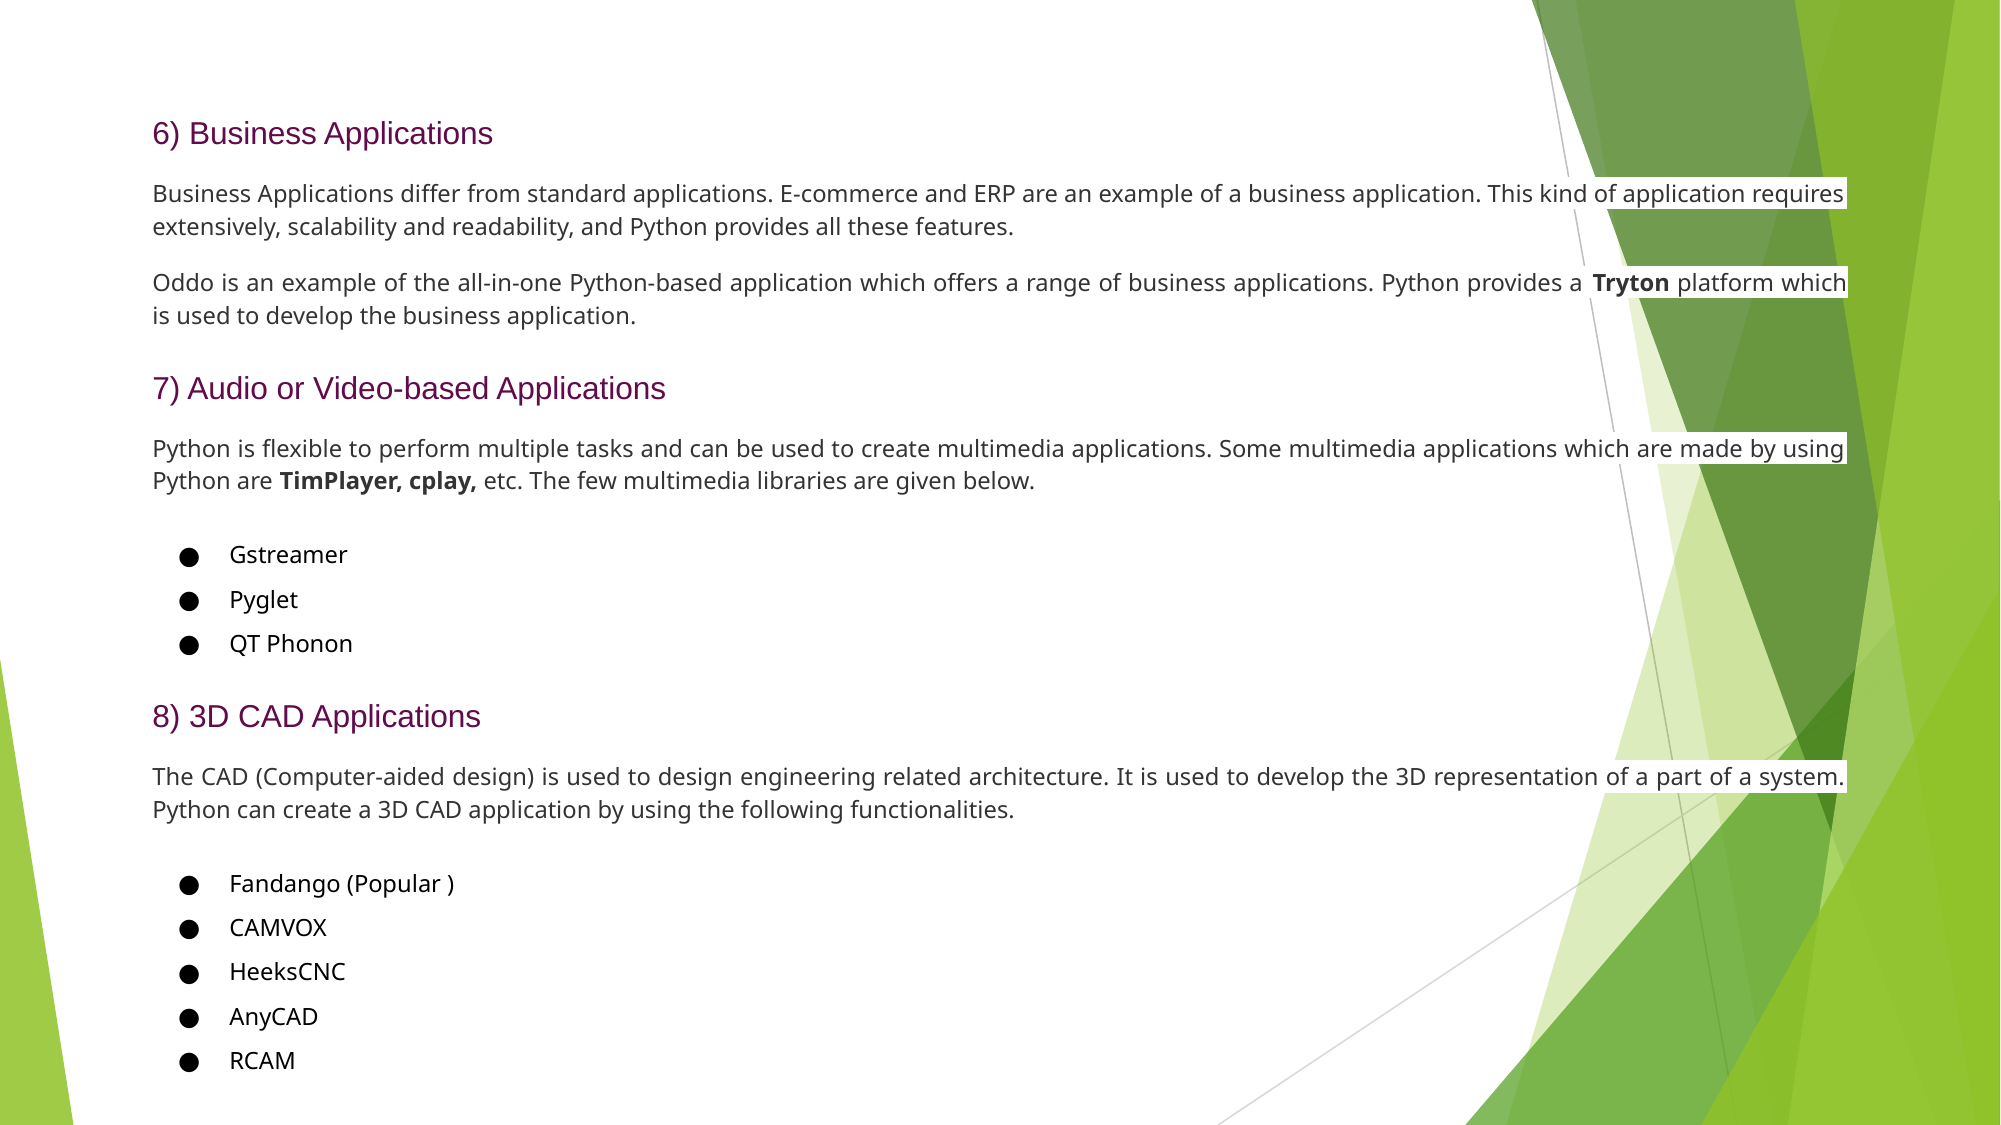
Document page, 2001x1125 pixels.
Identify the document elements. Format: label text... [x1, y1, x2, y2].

list 6) Business Applications Business Applications differ from standard applications. E-commerce and ERP are an example of a business application. This kind of application requires extensively, scalability and readability, and Python provides all these features. Oddo is an example of the all-in-one Python-based application which offers a range of business applications. Python provides a Tryton platform which is used to develop the business application. 7) Audio or Video-based Applications Python is flexible to perform multiple tasks and can be used to create multimedia applications. Some multimedia applications which are made by using Python are TimPlayer, cplay, etc. The few multimedia libraries are given below. Gstreamer Pyglet QT Phonon 8) 3D CAD Applications The CAD (Computer-aided design) is used to design engineering related architecture. It is used to develop the 3D representation of a part of a system. Python can create a 3D CAD application by using the following functionalities. Fandango (Popular ) CAMVOX HeeksCNC AnyCAD RCAM [137, 94, 1863, 1091]
